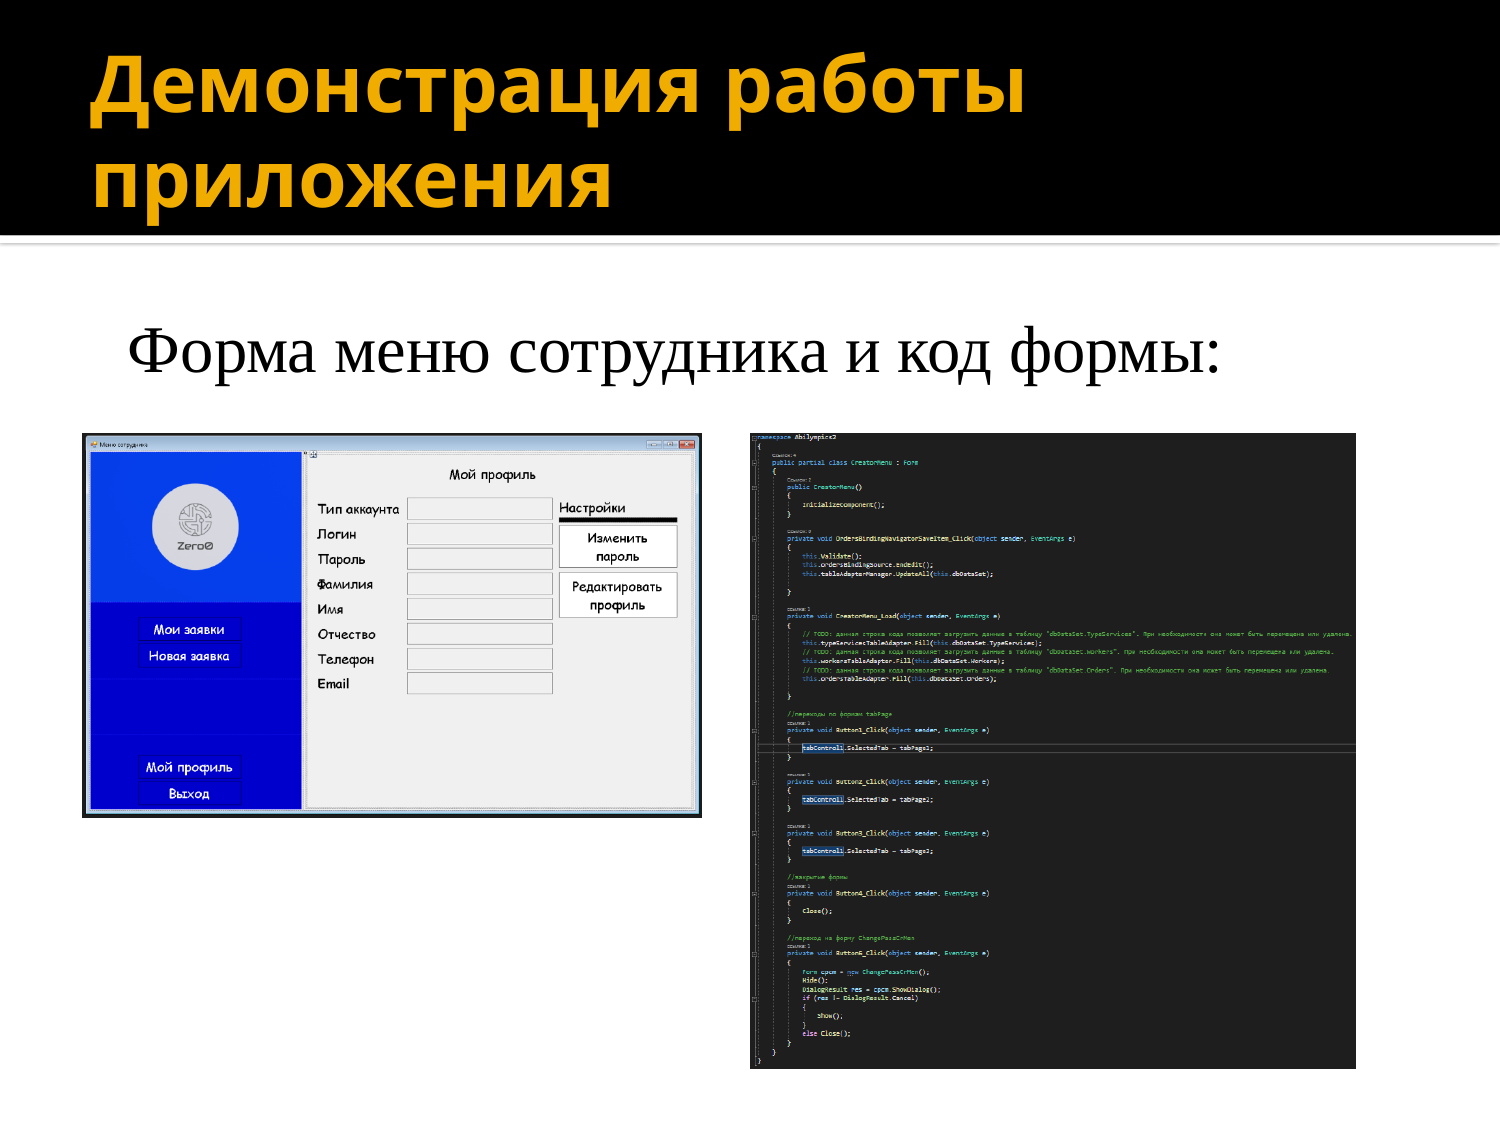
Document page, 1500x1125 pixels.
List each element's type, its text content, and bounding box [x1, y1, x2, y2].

title Демонстрация работы приложения [75, 25, 1425, 231]
list Форма меню сотрудника и код формы: [75, 291, 1425, 1050]
picture [81, 433, 702, 819]
picture [749, 433, 1356, 1069]
